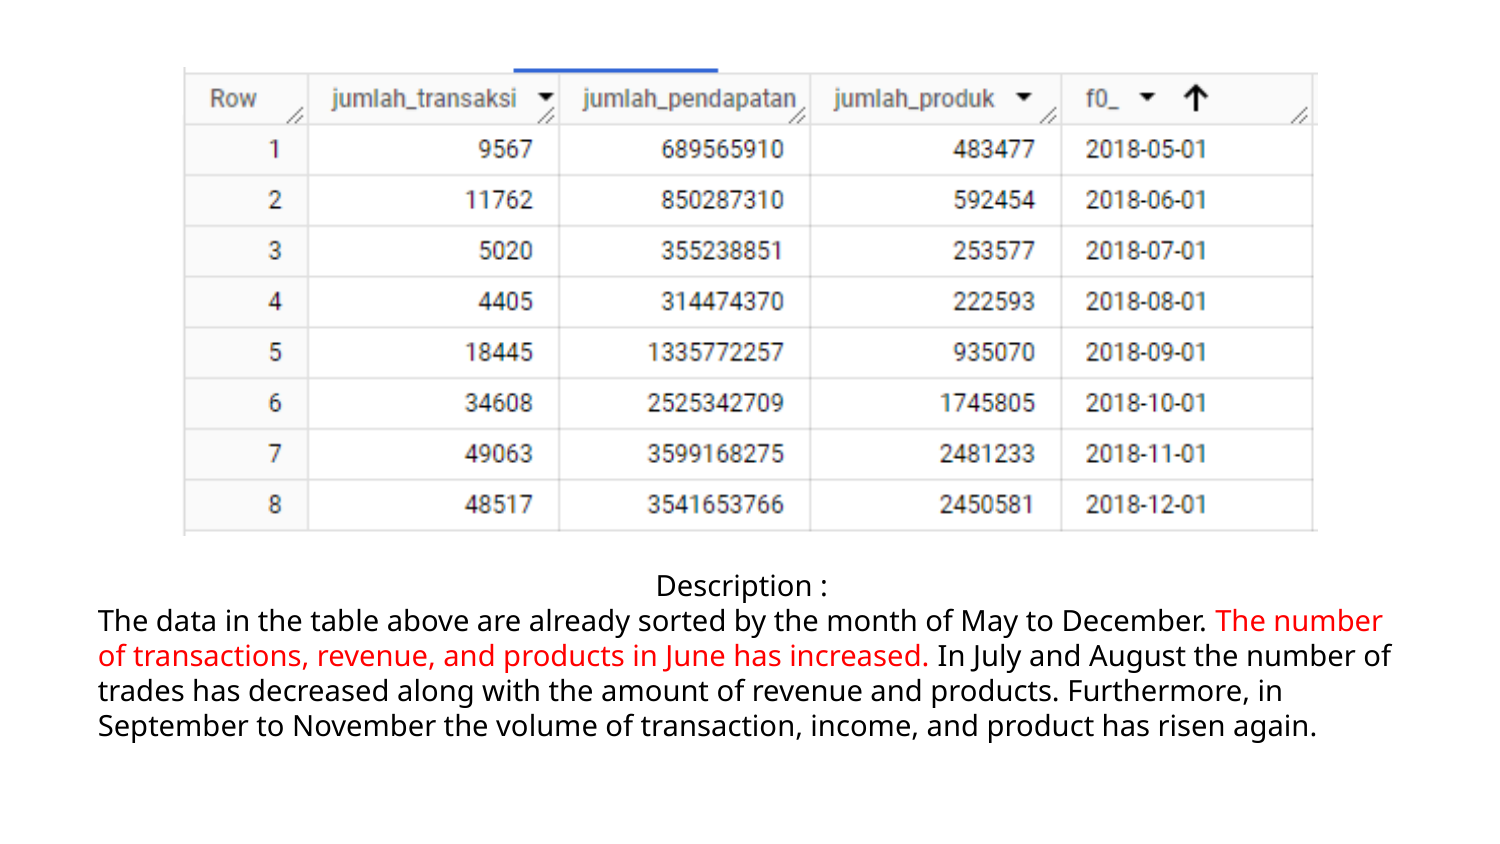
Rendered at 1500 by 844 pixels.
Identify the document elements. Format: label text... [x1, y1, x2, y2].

text_box Description : The data in the table above are already sorted by the month of May to December. The number of transactions, revenue, and products in June has increased. In July and August the number of trades has decreased along with the amount of revenue and products. Furthermore, in September to November the volume of transaction, income, and product has risen again. [82, 552, 1408, 813]
picture [181, 67, 1318, 536]
